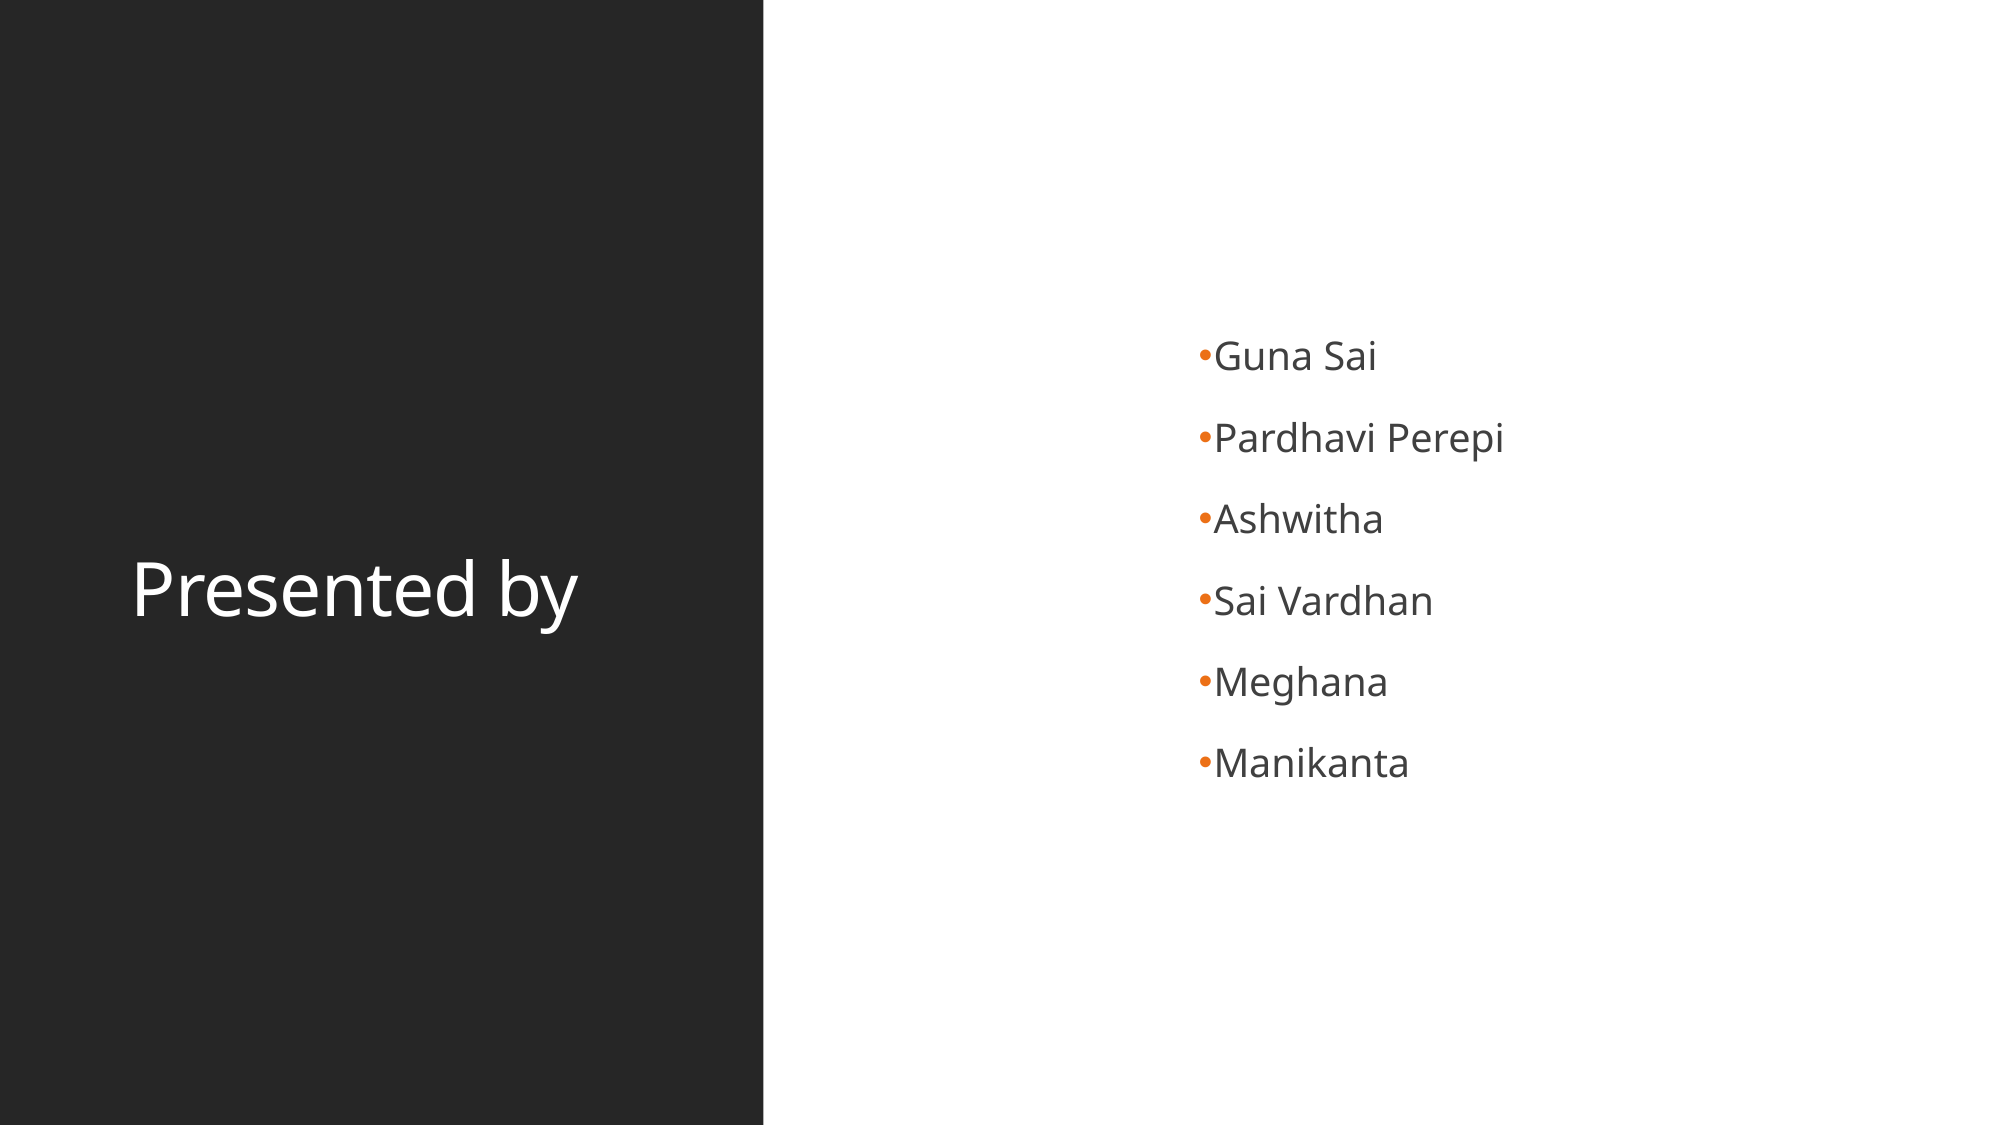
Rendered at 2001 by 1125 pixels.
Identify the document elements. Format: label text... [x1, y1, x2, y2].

title Presented by [115, 296, 693, 641]
list Guna Sai Pardhavi Perepi Ashwitha Sai Vardhan Meghana Manikanta [1198, 319, 2000, 1125]
